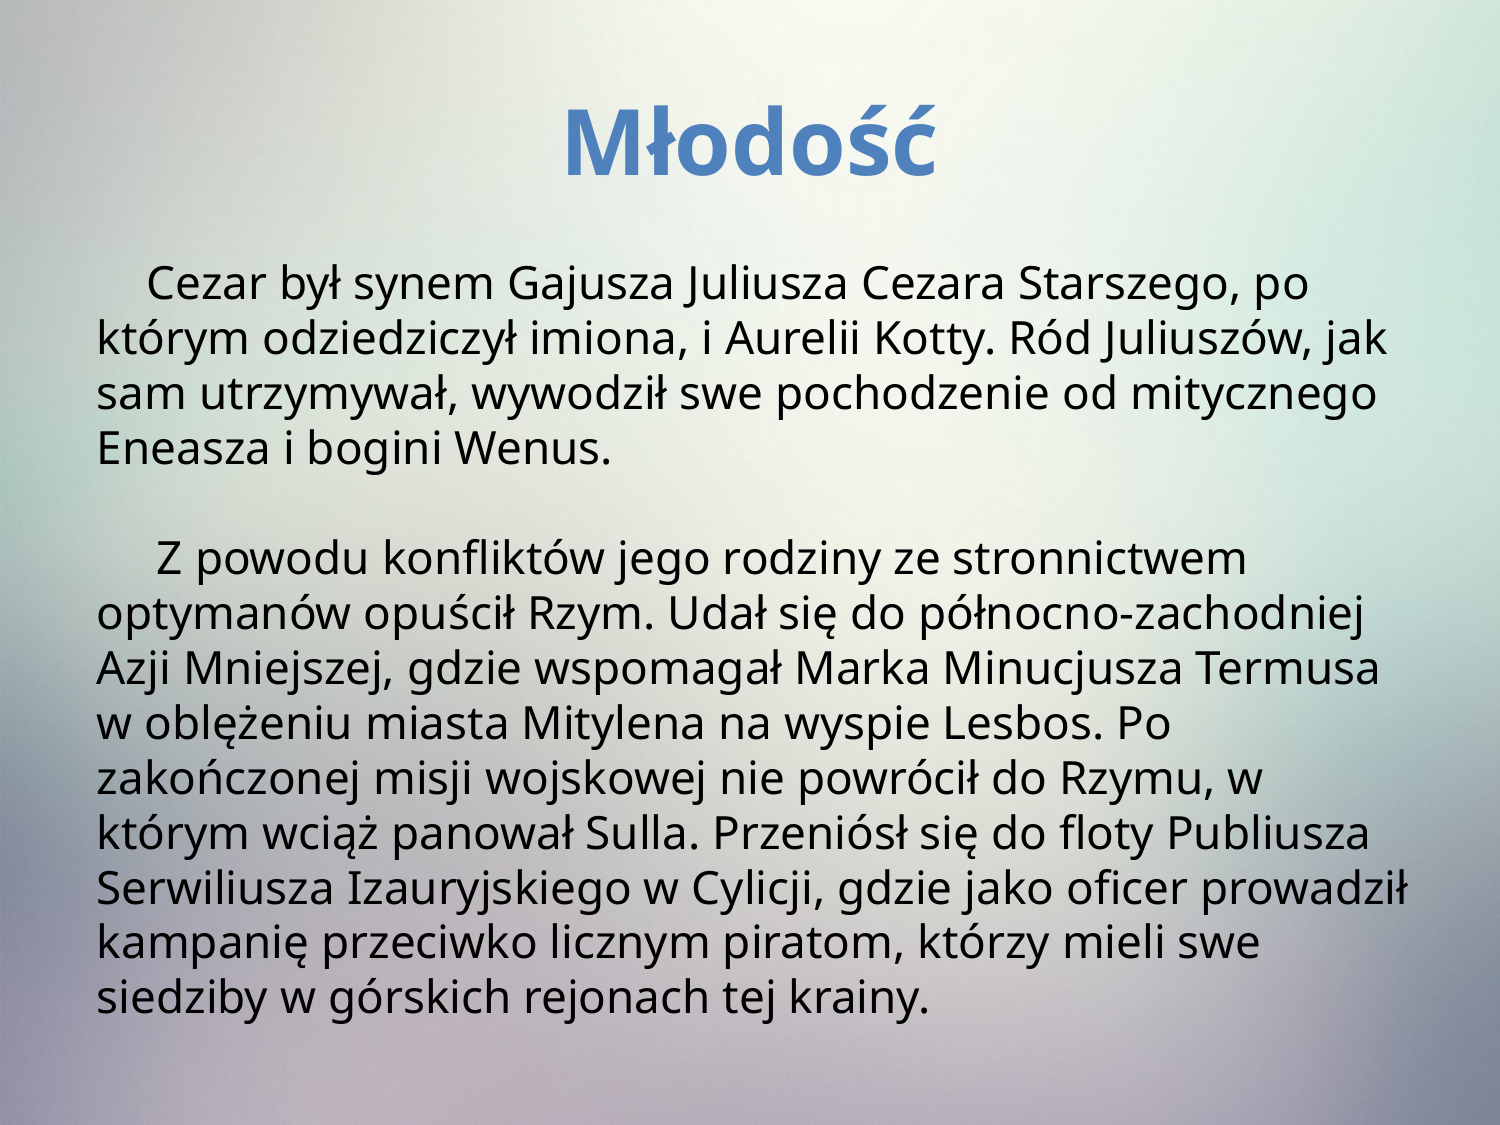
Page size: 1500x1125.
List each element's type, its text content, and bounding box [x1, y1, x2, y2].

text_box Młodość [75, 45, 1425, 233]
picture [0, 0, 1500, 1125]
text_box Cezar był synem Gajusza Juliusza Cezara Starszego, po którym odziedziczył imiona, i Aurelii Kotty. Ród Juliuszów, jak sam utrzymywał, wywodził swe pochodzenie od mitycznego Eneasza i bogini Wenus. Z powodu konfliktów jego rodziny ze stronnictwem optymanów opuścił Rzym. Udał się do północno-zachodniej Azji Mniejszej, gdzie wspomagał Marka Minucjusza Termusa w oblężeniu miasta Mitylena na wyspie Lesbos. Po zakończonej misji wojskowej nie powrócił do Rzymu, w którym wciąż panował Sulla. Przeniósł się do floty Publiusza Serwiliusza Izauryjskiego w Cylicji, gdzie jako oficer prowadził kampanię przeciwko licznym piratom, którzy mieli swe siedziby w górskich rejonach tej krainy. [82, 246, 1432, 989]
